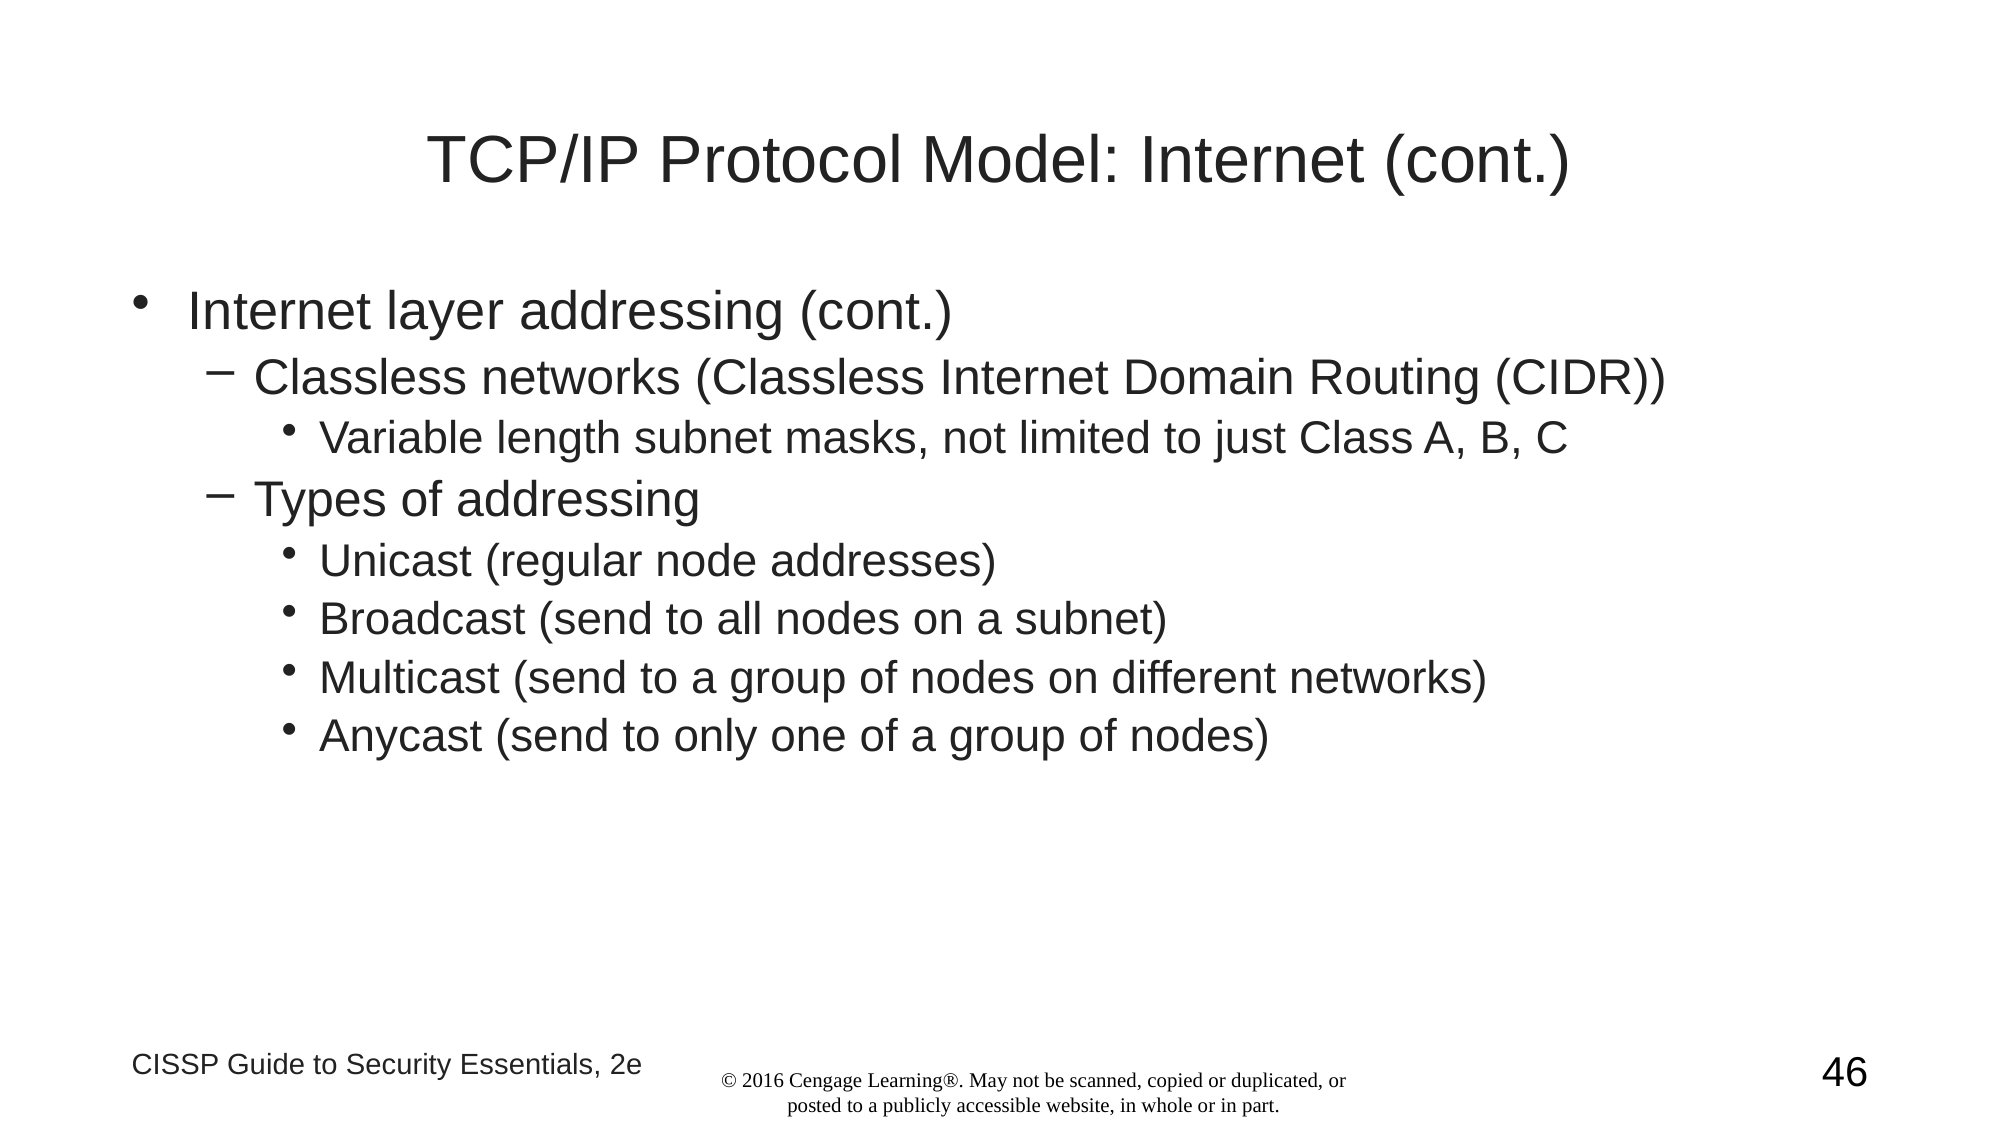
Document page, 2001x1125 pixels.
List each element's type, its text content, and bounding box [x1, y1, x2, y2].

title TCP/IP Protocol Model: Internet (cont.) [116, 62, 1884, 250]
slide_number 46 [1766, 1037, 1884, 1101]
text_box © 2016 Cengage Learning®. May not be scanned, copied or duplicated, or posted to a publicly accessible website, in whole or in part. [677, 1059, 1390, 1125]
footer CISSP Guide to Security Essentials, 2e [116, 1037, 1251, 1101]
list Internet layer addressing (cont.) Classless networks (Classless Internet Domain Routing (CIDR)) Variable length subnet masks, not limited to just Class A, B, C Types of addressing Unicast (regular node addresses) Broadcast (send to all nodes on a subnet) Multicast (send to a group of nodes on different networks) Anycast (send to only one of a group of nodes) [116, 275, 1884, 1025]
